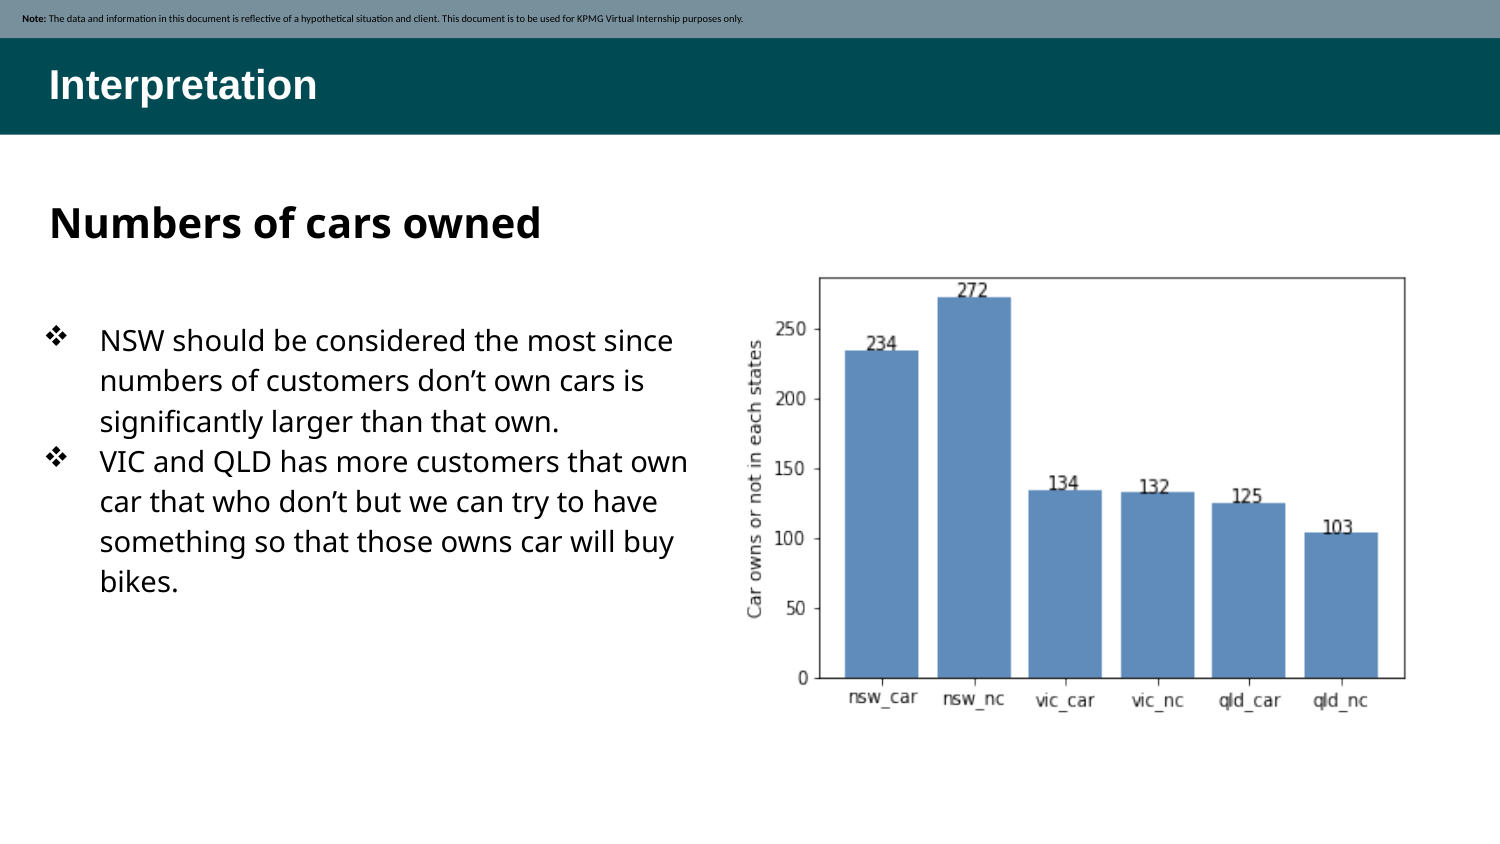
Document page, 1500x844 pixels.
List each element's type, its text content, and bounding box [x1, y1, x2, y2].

text_box [0, 39, 1500, 135]
text_box Interpretation [33, 43, 1439, 124]
text_box NSW should be considered the most since numbers of customers don’t own cars is significantly larger than that own. VIC and QLD has more customers that own car that who don’t but we can try to have something so that those owns car will buy bikes. [28, 302, 707, 654]
picture [737, 259, 1422, 724]
text_box Note: The data and information in this document is reflective of a hypothetical situation and client. This document is to be used for KPMG Virtual Internship purposes only. [0, 0, 1500, 39]
text_box Numbers of cars owned [33, 174, 1439, 263]
